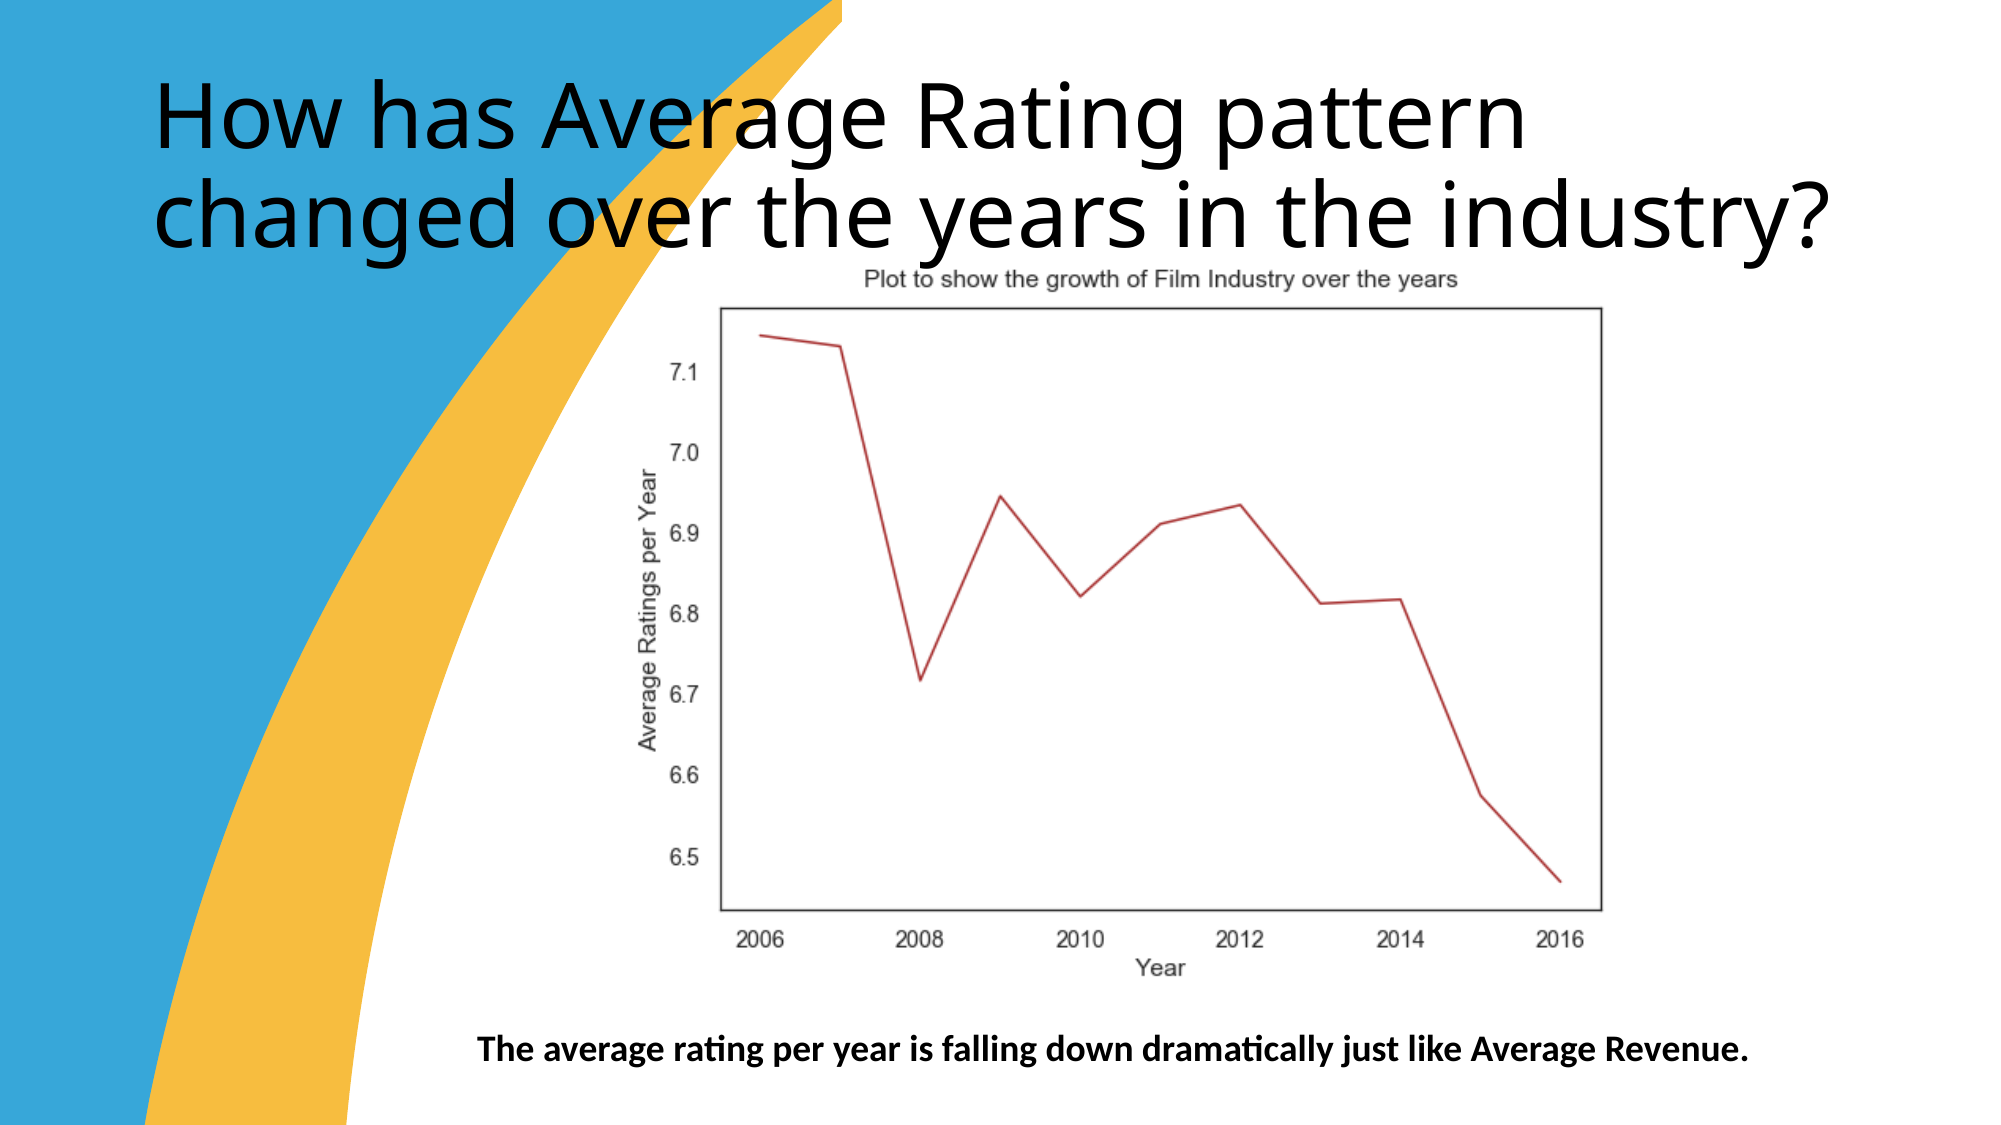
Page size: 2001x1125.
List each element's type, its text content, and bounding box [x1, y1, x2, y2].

title How has Average Rating pattern changed over the years in the industry? [842, 59, 1863, 278]
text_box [0, 0, 842, 1125]
text_box The average rating per year is falling down dramatically just like Average Revenue. [842, 1016, 1779, 1077]
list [842, 259, 1612, 992]
